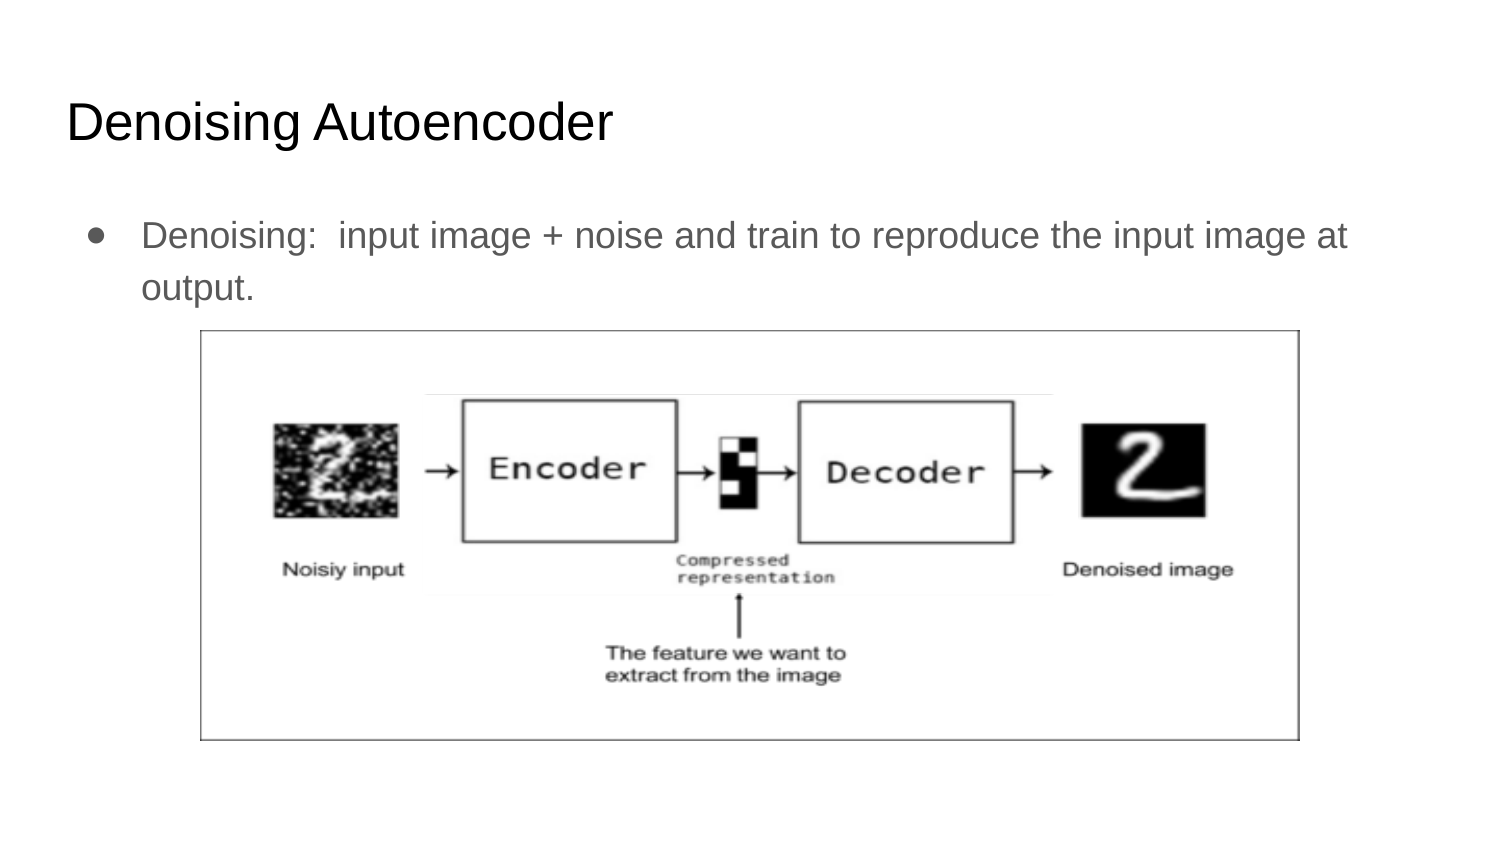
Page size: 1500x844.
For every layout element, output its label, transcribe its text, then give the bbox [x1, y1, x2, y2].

text_box Denoising Autoencoder [51, 72, 1449, 167]
picture [199, 330, 1301, 741]
text_box Denoising: input image + noise and train to reproduce the input image at output. [51, 189, 1449, 750]
